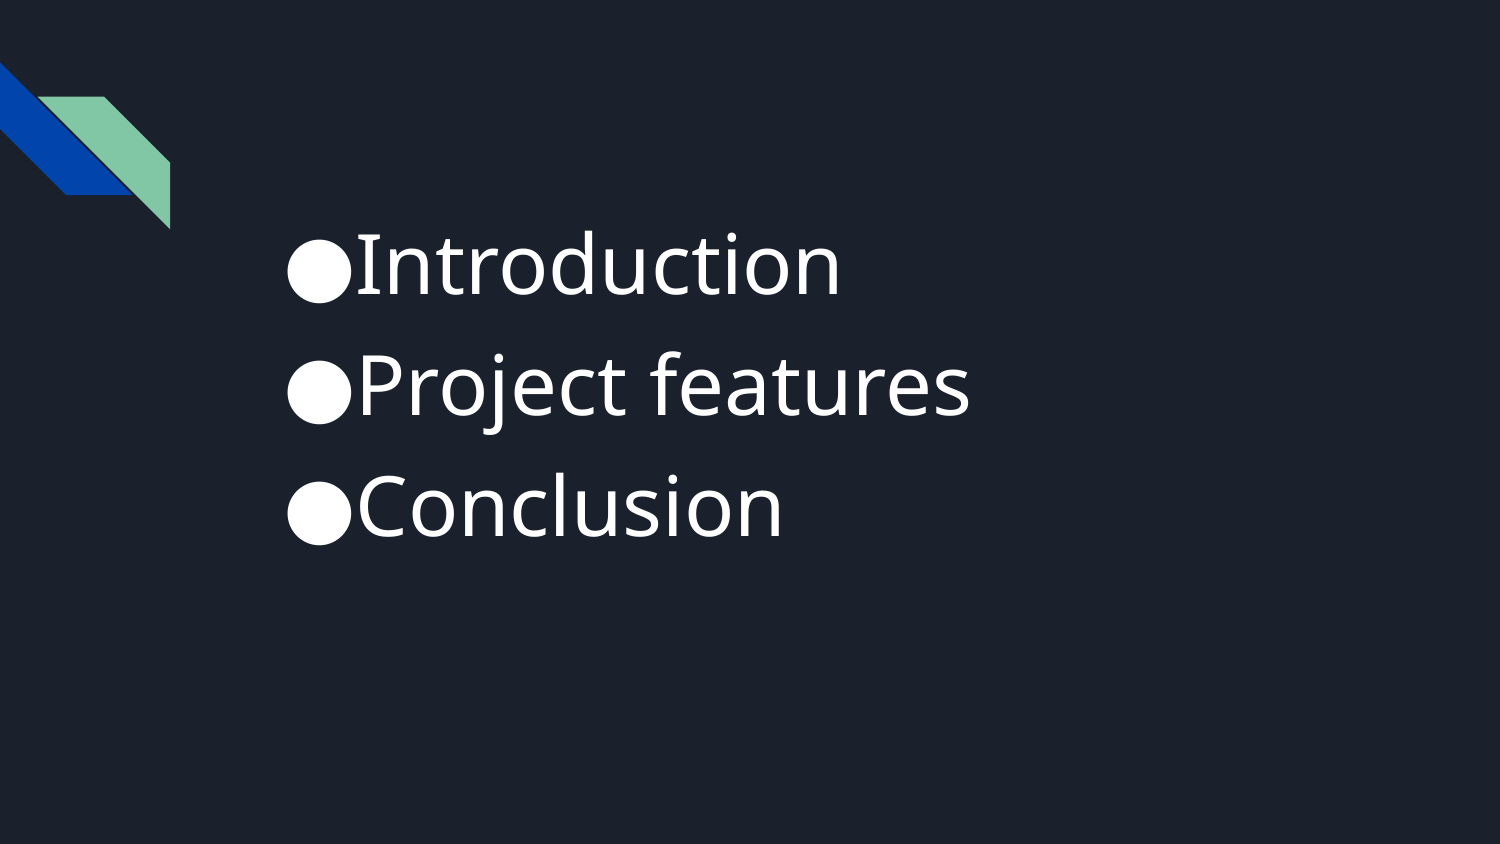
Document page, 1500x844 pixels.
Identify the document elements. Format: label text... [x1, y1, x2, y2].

list Introduction Project features Conclusion [255, 196, 1411, 761]
